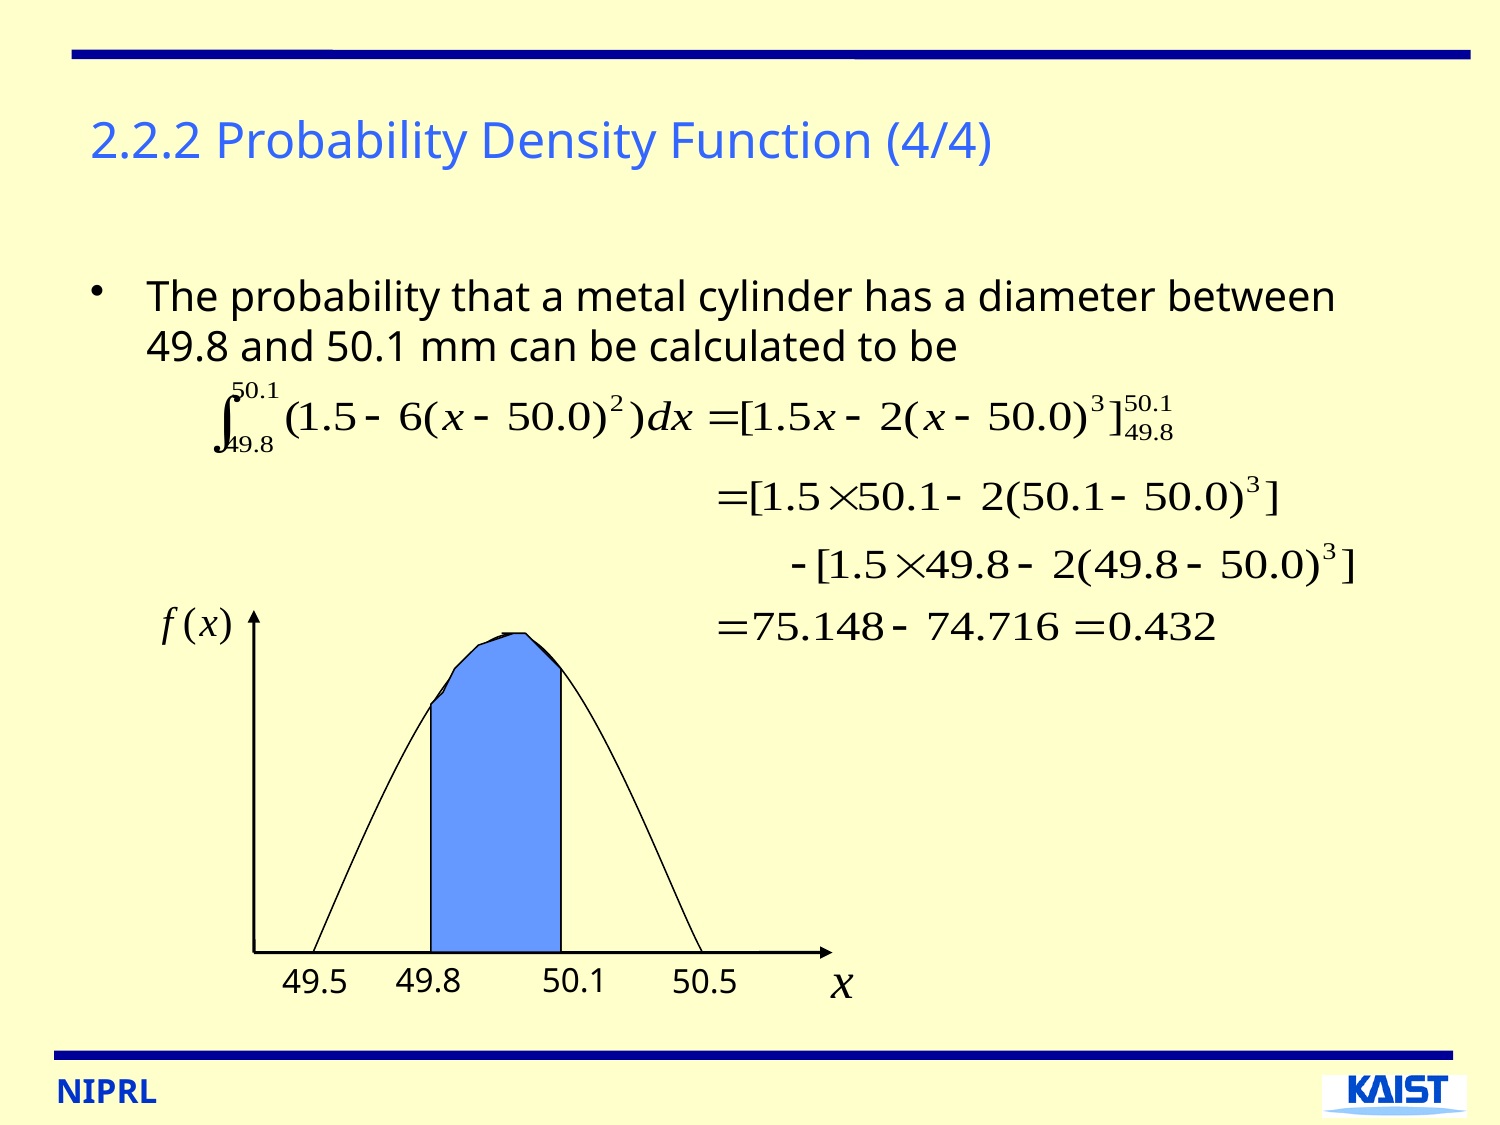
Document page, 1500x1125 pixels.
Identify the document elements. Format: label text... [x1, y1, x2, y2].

list The probability that a metal cylinder has a diameter between 49.8 and 50.1 mm can be calculated to be [74, 262, 1424, 1006]
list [194, 373, 1365, 658]
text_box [147, 597, 864, 1012]
title 2.2.2 Probability Density Function (4/4) [74, 44, 1426, 233]
picture [1322, 1075, 1467, 1118]
